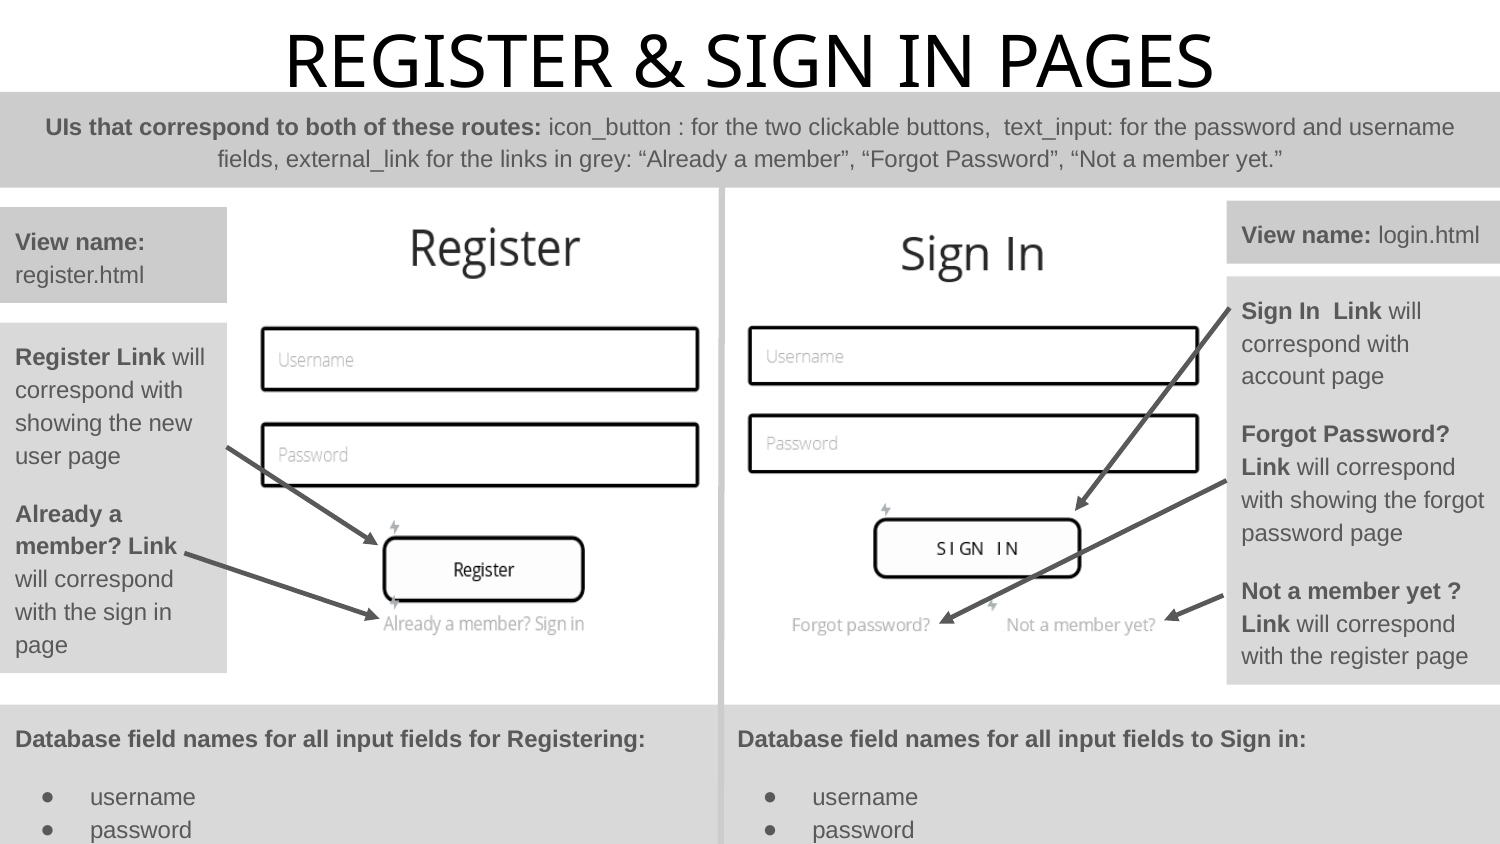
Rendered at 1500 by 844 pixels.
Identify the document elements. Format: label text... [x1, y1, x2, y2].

picture [741, 228, 1207, 649]
text_box Register Link will correspond with showing the new user page Already a member? Link will correspond with the sign in page [0, 322, 227, 674]
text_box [226, 446, 379, 546]
text_box Database field names for all input fields for Registering: username password [0, 704, 715, 844]
text_box View name: login.html [1226, 200, 1500, 264]
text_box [1074, 307, 1230, 486]
text_box View name: register.html [0, 207, 227, 303]
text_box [938, 480, 1227, 624]
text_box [1163, 595, 1224, 621]
picture [252, 212, 717, 669]
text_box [184, 552, 380, 619]
text_box UIs that correspond to both of these routes: icon_button : for the two clickable buttons, text_input: for the password and username fields, external_link for the links in grey: “Already a member”, “Forgot Password”, “Not a member yet.” [0, 118, 1500, 188]
text_box REGISTER & SIGN IN PAGES [0, 0, 1500, 118]
text_box Database field names for all input fields to Sign in: username password [727, 704, 1500, 844]
text_box Sign In Link will correspond with account page Forgot Password? Link will correspond with showing the forgot password page Not a member yet ? Link will correspond with the register page [1226, 276, 1500, 685]
